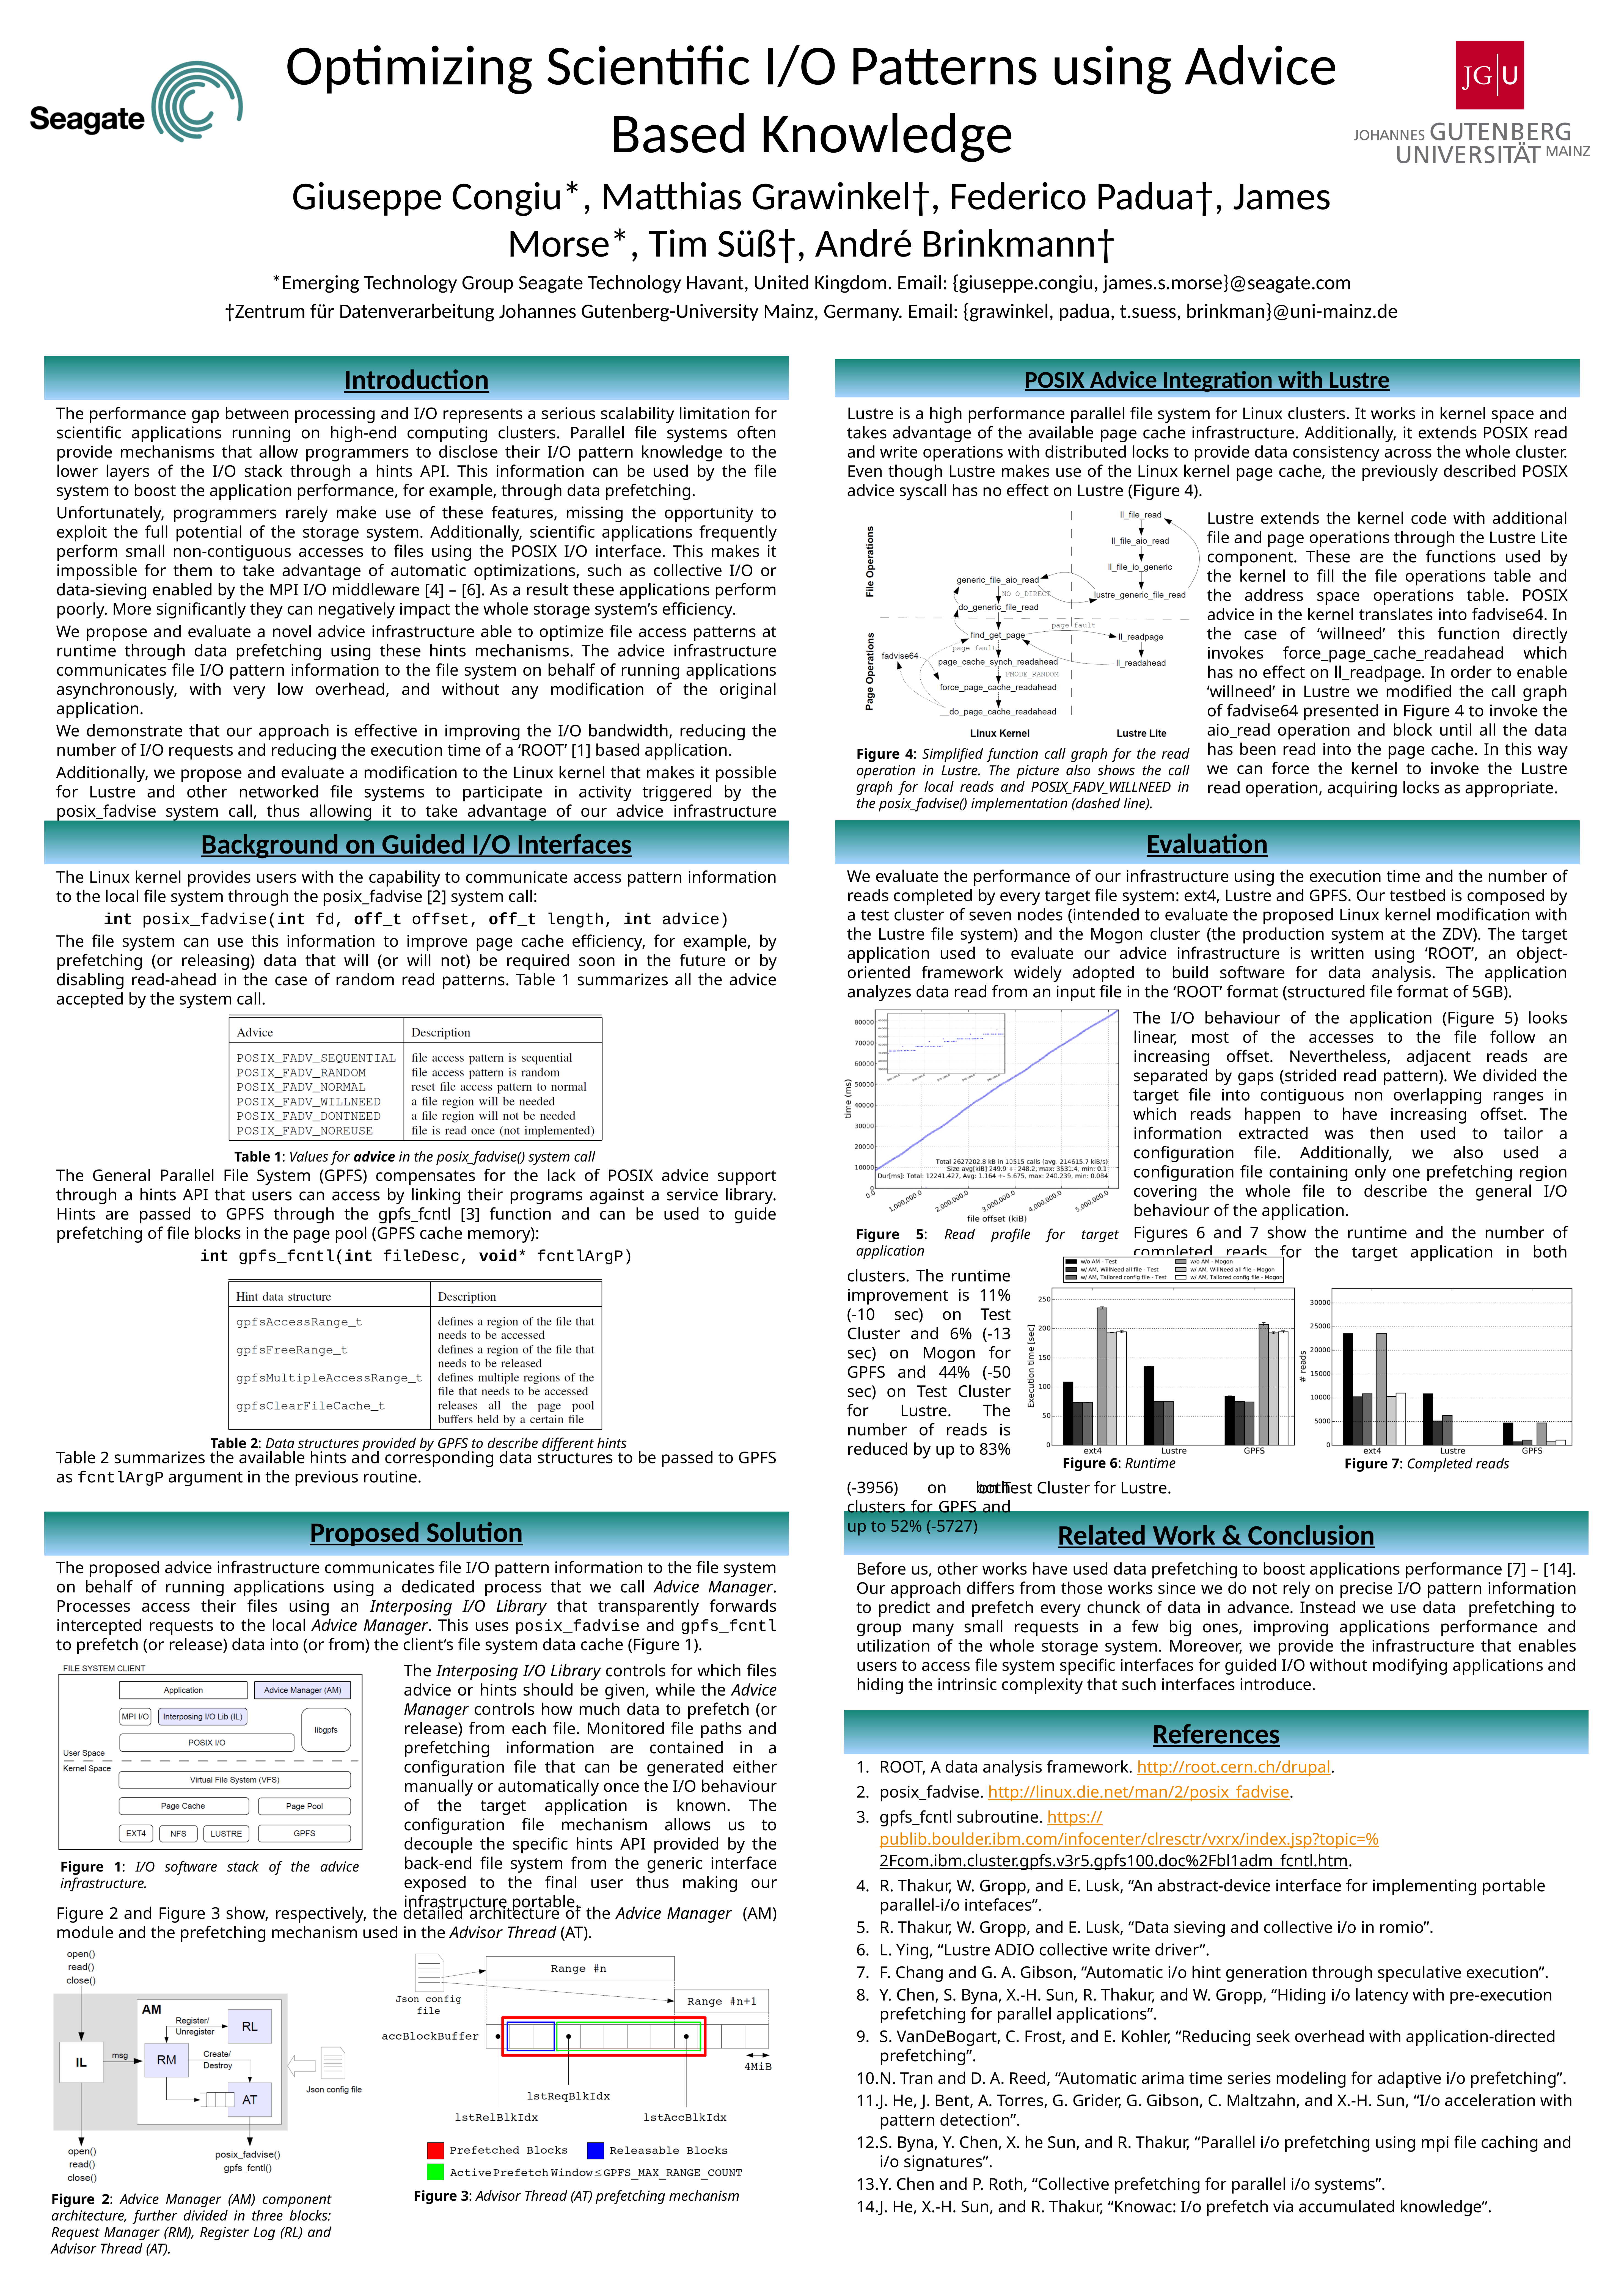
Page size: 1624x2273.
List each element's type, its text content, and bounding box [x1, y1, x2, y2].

picture [55, 1661, 364, 1852]
text_box The I/O behaviour of the application (Figure 5) looks linear, most of the accesses to the file follow an increasing offset. Nevertheless, adjacent reads are separated by gaps (strided read pattern). We divided the target file into contiguous non overlapping ranges in which reads happen to have increasing offset. The information extracted was then used to tailor a configuration file. Additionally, we also used a configuration file containing only one prefetching region covering the whole file to describe the general I/O behaviour of the application. Figures 6 and 7 show the runtime and the number of completed reads for the target application in both [1121, 995, 1580, 1292]
picture [227, 1278, 604, 1431]
picture [1354, 41, 1590, 164]
picture [863, 503, 1202, 739]
text_box Figure 1: I/O software stack of the advice infrastructure. [48, 1846, 371, 1891]
text_box Table 1: Values for advice in the posix_fadvise() system call [219, 1146, 610, 1166]
list The Linux kernel provides users with the capability to communicate access pattern information to the local file system through the posix_fadvise [2] system call: int posix_fadvise(int fd, off_t offset, off_t length, int advice) The file system can use this information to improve page cache efficiency, for example, by prefetching (or releasing) data that will (or will not) be required soon in the future or by disabling read-ahead in the case of random read patterns. Table 1 summarizes all the advice accepted by the system call. The General Parallel File System (GPFS) compensates for the lack of POSIX advice support through a hints API that users can access by linking their programs against a service library. Hints are passed to GPFS through the gpfs_fcntl [3] function and can be used to guide prefetching of file blocks in the page pool (GPFS cache memory): int gpfs_fcntl(int fileDesc, void* fcntlArgP) Table 2 summarizes the available hints and corresponding data structures to be passed to GPFS as fcntlArgP argument in the previous routine. [44, 864, 789, 1512]
list Before us, other works have used data prefetching to boost applications performance [7] – [14]. Our approach differs from those works since we do not rely on precise I/O pattern information to predict and prefetch every chunck of data in advance. Instead we use data prefetching to group many small requests in a few big ones, improving applications performance and utilization of the whole storage system. Moreover, we provide the infrastructure that enables users to access file system specific interfaces for guided I/O without modifying applications and hiding the intrinsic complexity that such interfaces introduce. [844, 1546, 1589, 1710]
list Evaluation [835, 820, 1580, 854]
picture [380, 1952, 773, 2182]
list Introduction [44, 356, 789, 391]
text_box Figure 4: Simplified function call graph for the read operation in Lustre. The picture also shows the call graph for local reads and POSIX_FADV_WILLNEED in the posix_fadvise() implementation (dashed line). [844, 733, 1202, 820]
list Giuseppe Congiu*, Matthias Grawinkel†, Federico Padua†, James Morse*, Tim Süß†, André Brinkmann† [219, 168, 1405, 267]
text_box Lustre is a high performance parallel file system for Linux clusters. It works in kernel space and takes advantage of the available page cache infrastructure. Additionally, it extends POSIX read and write operations with distributed locks to provide data consistency across the whole cluster. Even though Lustre makes use of the Linux kernel page cache, the previously described POSIX advice syscall has no effect on Lustre (Figure 4). [835, 397, 1580, 511]
text_box Figure 2: Advice Manager (AM) component architecture, further divided in three blocks: Request Manager (RM), Register Log (RL) and Advisor Thread (AT). [39, 2178, 343, 2268]
text_box clusters. The runtime improvement is 11% (-10 sec) on Test Cluster and 6% (-13 sec) on Mogon for GPFS and 44% (-50 sec) on Test Cluster for Lustre. The number of reads is reduced by up to 83% (-3956) on both clusters for GPFS and up to 52% (-5727) [835, 1254, 1023, 1547]
picture [29, 60, 244, 145]
text_box Figure 5: Read profile for target application [844, 1213, 1130, 1270]
picture [52, 1948, 364, 2186]
text_box POSIX Advice Integration with Lustre [835, 359, 1580, 397]
list *Emerging Technology Group Seagate Technology Havant, United Kingdom. Email: {giuseppe.congiu, james.s.morse}@seagate.com †Zentrum für Datenverarbeitung Johannes Gutenberg-University Mainz, Germany. Email: {grawinkel, padua, t.suess, brinkman}@uni-mainz.de [219, 267, 1405, 325]
text_box Lustre extends the kernel code with additional file and page operations through the Lustre Lite component. These are the functions used by the kernel to fill the file operations table and the address space operations table. POSIX advice in the kernel translates into fadvise64. In the case of ‘willneed’ this function directly invokes force_page_cache_readahead which has no effect on ll_readpage. In order to enable ‘willneed’ in Lustre we modified the call graph of fadvise64 presented in Figure 4 to invoke the aio_read operation and block until all the data has been read into the page cache. In this way we can force the kernel to invoke the Lustre read operation, acquiring locks as appropriate. [1195, 496, 1580, 809]
list Optimizing Scientific I/O Patterns using Advice Based Knowledge [219, 26, 1405, 168]
text_box Table 2: Data structures provided by GPFS to describe different hints [192, 1432, 645, 1453]
picture [841, 1005, 1122, 1224]
text_box Figure 7: Completed reads [1333, 1457, 1527, 1480]
list Background on Guided I/O Interfaces [44, 821, 789, 864]
text_box Figure 6: Runtime [1051, 1457, 1248, 1479]
list Proposed Solution [44, 1512, 789, 1556]
list We evaluate the performance of our infrastructure using the execution time and the number of reads completed by every target file system: ext4, Lustre and GPFS. Our testbed is composed by a test cluster of seven nodes (intended to evaluate the proposed Linux kernel modification with the Lustre file system) and the Mogon cluster (the production system at the ZDV). The target application used to evaluate our advice infrastructure is written using ‘ROOT’, an object-oriented framework widely adopted to build software for data analysis. The application analyzes data read from an input file in the ‘ROOT’ format (structured file format of 5GB). [835, 854, 1580, 1014]
list ROOT, A data analysis framework. http://root.cern.ch/drupal. posix_fadvise. http://linux.die.net/man/2/posix_fadvise. gpfs_fcntl subroutine. https://publib.boulder.ibm.com/infocenter/clresctr/vxrx/index.jsp?topic=%2Fcom.ibm.cluster.gpfs.v3r5.gpfs100.doc%2Fbl1adm_fcntl.htm. R. Thakur, W. Gropp, and E. Lusk, “An abstract-device interface for implementing portable parallel-i/o intefaces”. R. Thakur, W. Gropp, and E. Lusk, “Data sieving and collective i/o in romio”. L. Ying, “Lustre ADIO collective write driver”. F. Chang and G. A. Gibson, “Automatic i/o hint generation through speculative execution”. Y. Chen, S. Byna, X.-H. Sun, R. Thakur, and W. Gropp, “Hiding i/o latency with pre-execution prefetching for parallel applications”. S. VanDeBogart, C. Frost, and E. Kohler, “Reducing seek overhead with application-directed prefetching”. N. Tran and D. A. Reed, “Automatic arima time series modeling for adaptive i/o prefetching”. J. He, J. Bent, A. Torres, G. Grider, G. Gibson, C. Maltzahn, and X.-H. Sun, “I/o acceleration with pattern detection”. S. Byna, Y. Chen, X. he Sun, and R. Thakur, “Parallel i/o prefetching using mpi file caching and i/o signatures”. Y. Chen and P. Roth, “Collective prefetching for parallel i/o systems”. J. He, X.-H. Sun, and R. Thakur, “Knowac: I/o prefetch via accumulated knowledge”. [844, 1745, 1589, 2232]
picture [1062, 1255, 1285, 1284]
picture [1025, 1285, 1577, 1455]
list The proposed advice infrastructure communicates file I/O pattern information to the file system on behalf of running applications using a dedicated process that we call Advice Manager. Processes access their files using an Interposing I/O Library that transparently forwards intercepted requests to the local Advice Manager. This uses posix_fadvise and gpfs_fcntl to prefetch (or release) data into (or from) the client’s file system data cache (Figure 1). [44, 1556, 789, 1709]
list Related Work & Conclusion [1023, 1511, 1589, 1546]
text_box The Interposing I/O Library controls for which files advice or hints should be given, while the Advice Manager controls how much data to prefetch (or release) from each file. Monitored file paths and prefetching information are contained in a configuration file that can be generated either manually or automatically once the I/O behaviour of the target application is known. The configuration file mechanism allows us to decouple the specific hints API provided by the back-end file system from the generic interface exposed to the final user thus making our infrastructure portable. [392, 1649, 789, 1923]
list References [844, 1710, 1589, 1754]
text_box Figure 3: Advisor Thread (AT) prefetching mechanism [402, 2184, 773, 2212]
list The performance gap between processing and I/O represents a serious scalability limitation for scientific applications running on high-end computing clusters. Parallel file systems often provide mechanisms that allow programmers to disclose their I/O pattern knowledge to the lower layers of the I/O stack through a hints API. This information can be used by the file system to boost the application performance, for example, through data prefetching. Unfortunately, programmers rarely make use of these features, missing the opportunity to exploit the full potential of the storage system. Additionally, scientific applications frequently perform small non-contiguous accesses to files using the POSIX I/O interface. This makes it impossible for them to take advantage of automatic optimizations, such as collective I/O or data-sieving enabled by the MPI I/O middleware [4] – [6]. As a result these applications perform poorly. More significantly they can negatively impact the whole storage system’s efficiency. We propose and evaluate a novel advice infrastructure able to optimize file access patterns at runtime through data prefetching using these hints mechanisms. The advice infrastructure communicates file I/O pattern information to the file system on behalf of running applications asynchronously, with very low overhead, and without any modification of the original application. We demonstrate that our approach is effective in improving the I/O bandwidth, reducing the number of I/O requests and reducing the execution time of a ‘ROOT’ [1] based application. Additionally, we propose and evaluate a modification to the Linux kernel that makes it possible for Lustre and other networked file systems to participate in activity triggered by the posix_fadvise system call, thus allowing it to take advantage of our advice infrastructure benefits. [44, 391, 789, 820]
text_box Figure 2 and Figure 3 show, respectively, the detailed architecture of the Advice Manager (AM) module and the prefetching mechanism used in the Advisor Thread (AT). [44, 1891, 789, 1953]
text_box on Test Cluster for Lustre. [975, 1476, 1176, 1499]
picture [227, 1013, 604, 1143]
